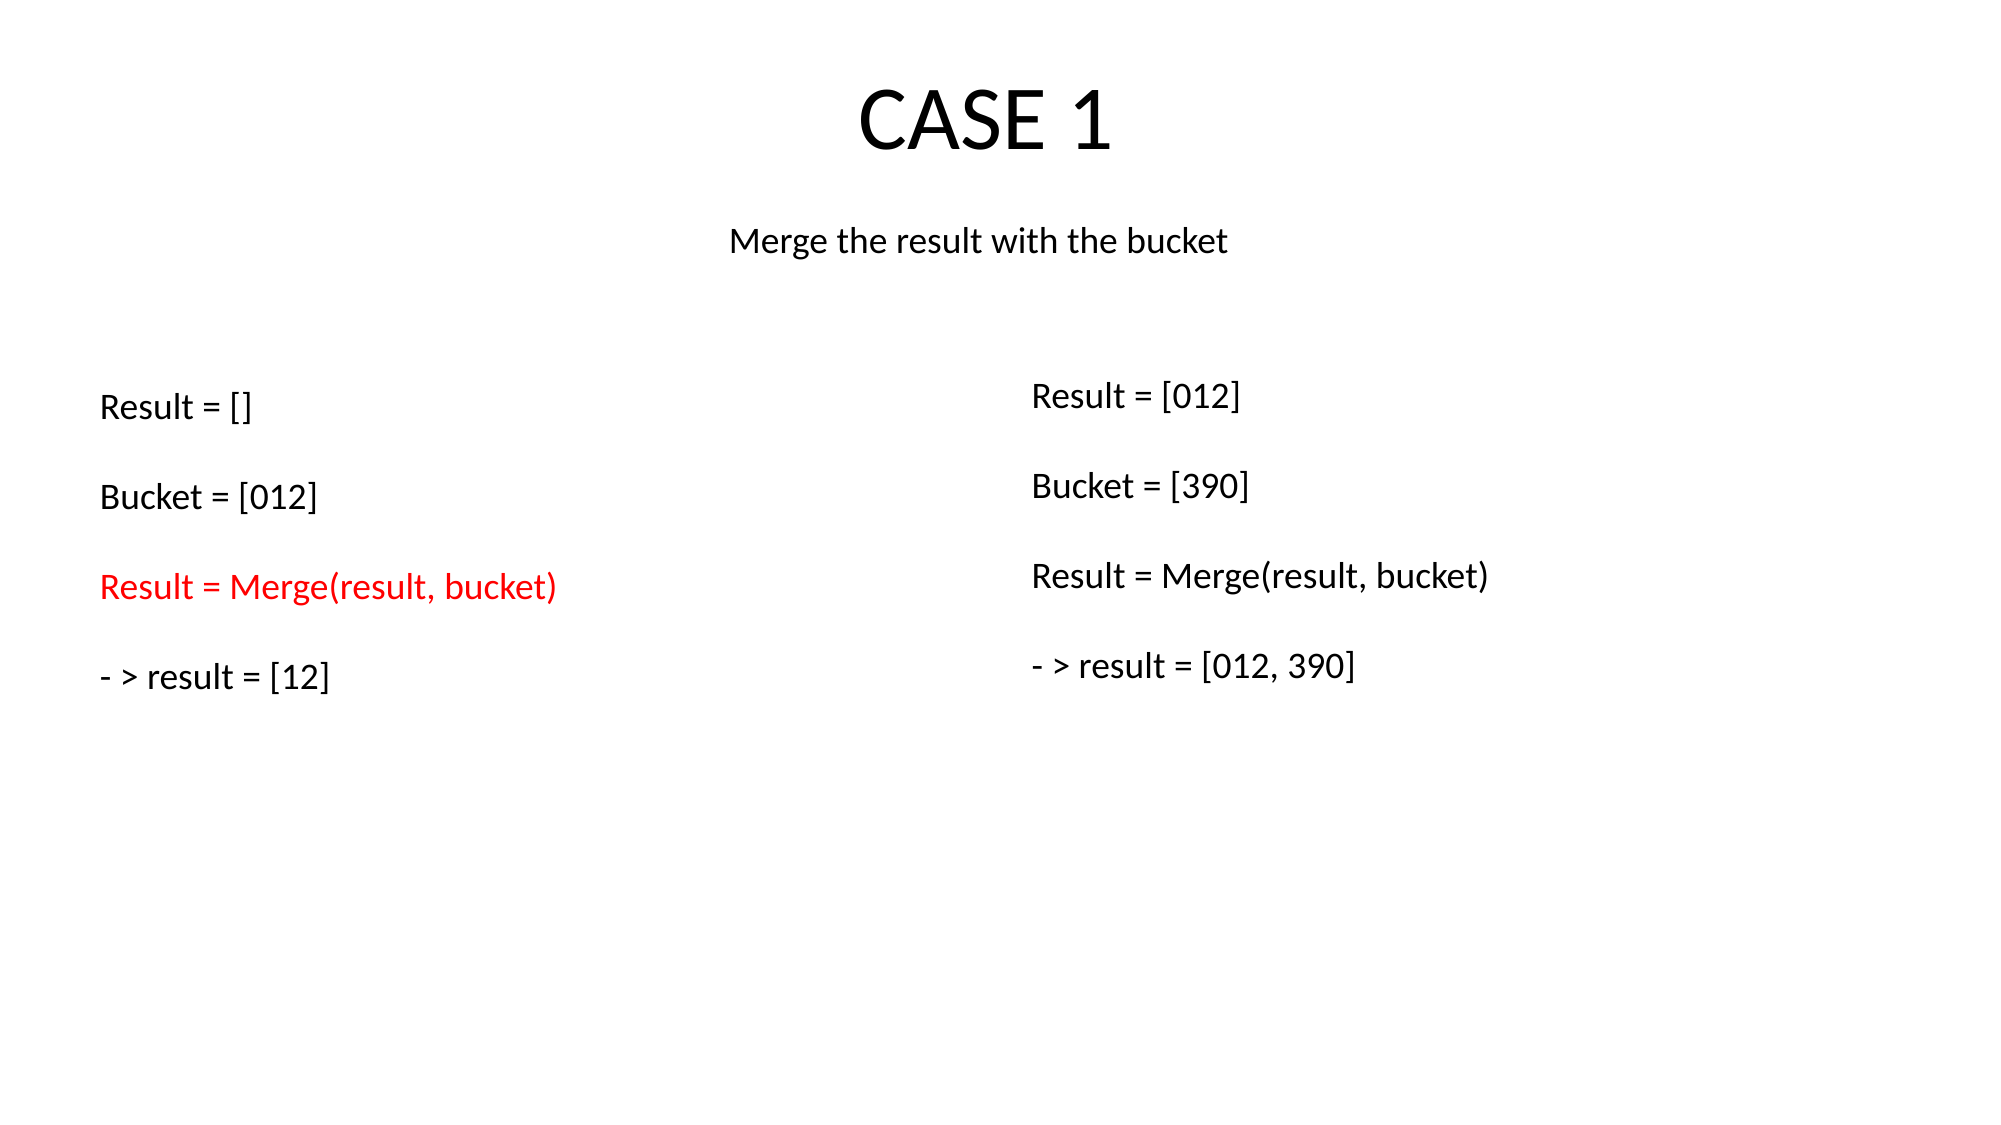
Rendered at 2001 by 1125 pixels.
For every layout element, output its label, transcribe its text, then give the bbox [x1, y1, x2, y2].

text_box Result = [012] Bucket = [390] Result = Merge(result, bucket) - > result = [012, 390] [1016, 363, 1737, 694]
text_box Result = [] Bucket = [012] Result = Merge(result, bucket) - > result = [12] [85, 374, 805, 704]
text_box CASE 1 [843, 50, 1157, 176]
text_box Merge the result with the bucket [714, 209, 1320, 269]
